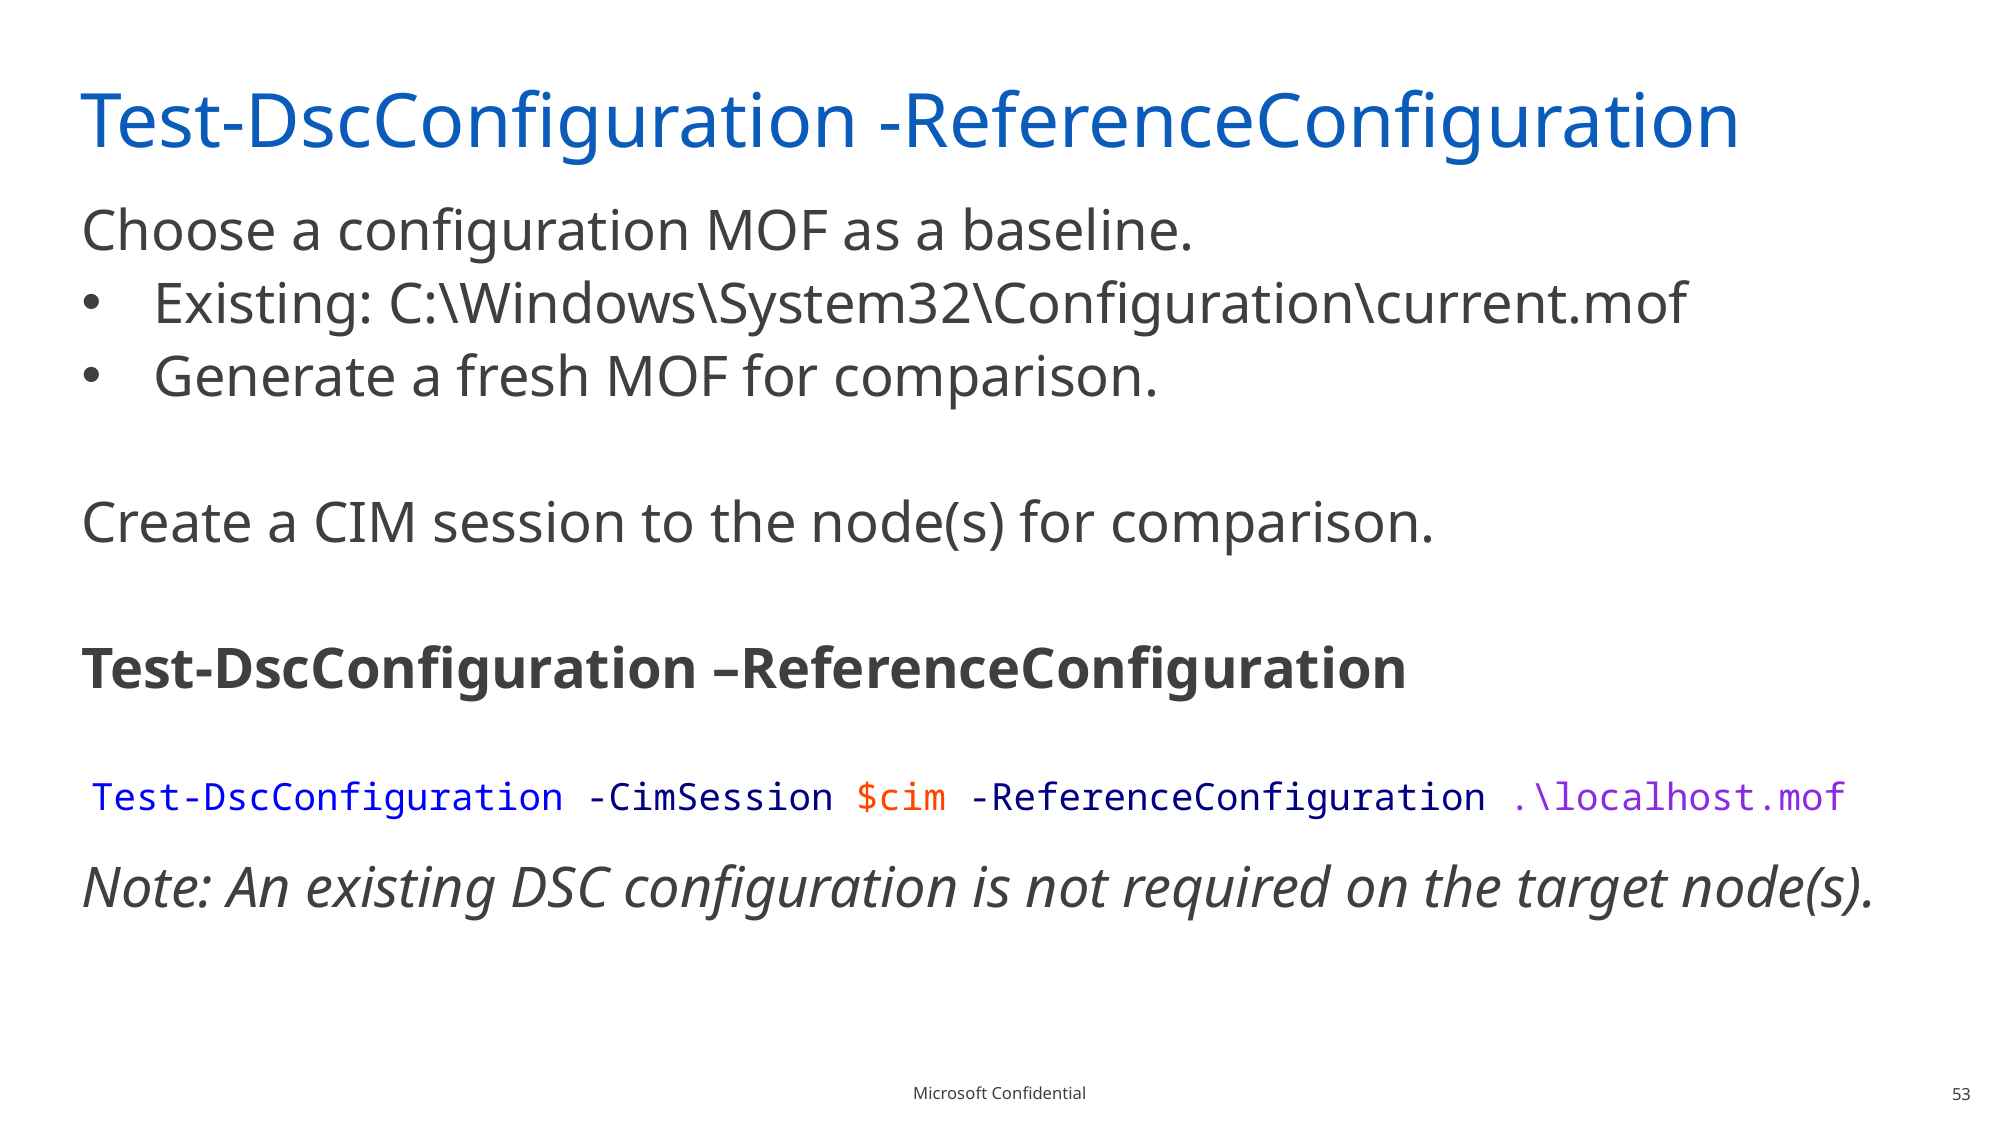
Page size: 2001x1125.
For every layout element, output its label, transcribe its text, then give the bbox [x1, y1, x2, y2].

slide_number 53 [1534, 1065, 2000, 1125]
title Test-DscConfiguration -ReferenceConfiguration [50, 50, 1900, 163]
list Choose a configuration MOF as a baseline. Existing: C:\Windows\System32\Configuration\current.mof Generate a fresh MOF for comparison. Create a CIM session to the node(s) for comparison. Test-DscConfiguration –ReferenceConfiguration Note: An existing DSC configuration is not required on the target node(s). [66, 187, 1900, 765]
list Choose a configuration MOF as a baseline. Existing: C:\Windows\System32\Configuration\current.mof Generate a fresh MOF for comparison. Create a CIM session to the node(s) for comparison. Test-DscConfiguration –ReferenceConfiguration Note: An existing DSC configuration is not required on the target node(s). [66, 826, 1900, 1000]
text_box Test-DscConfiguration -CimSession $cim -ReferenceConfiguration .\localhost.mof [66, 765, 1900, 826]
